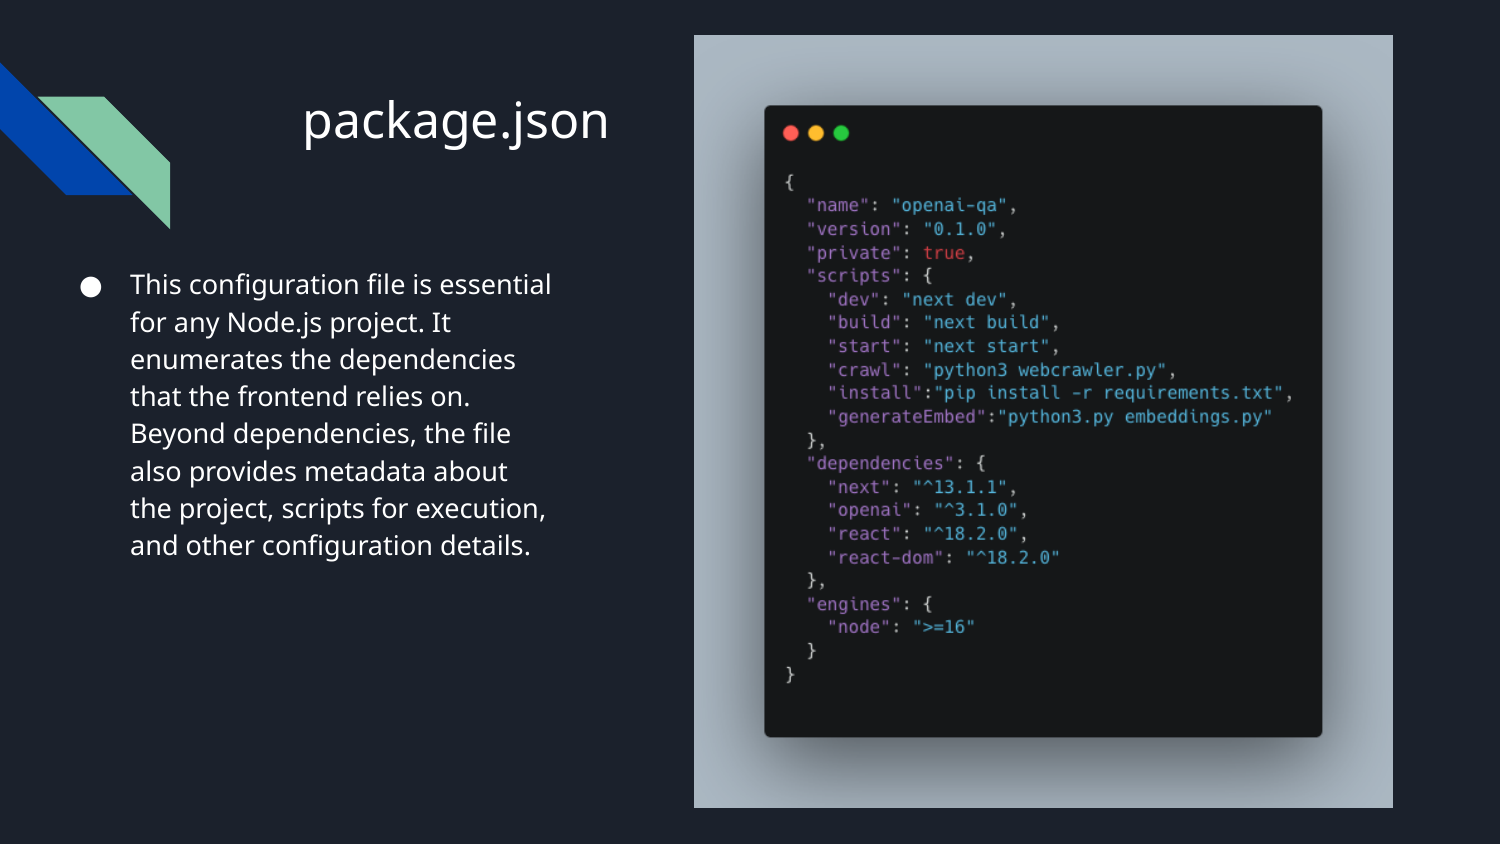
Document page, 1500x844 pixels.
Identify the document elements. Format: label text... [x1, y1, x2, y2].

picture [694, 35, 1393, 809]
list This configuration file is essential for any Node.js project. It enumerates the dependencies that the frontend relies on. Beyond dependencies, the file also provides metadata about the project, scripts for execution, and other configuration details. [40, 248, 569, 726]
title package.json [212, 64, 689, 215]
